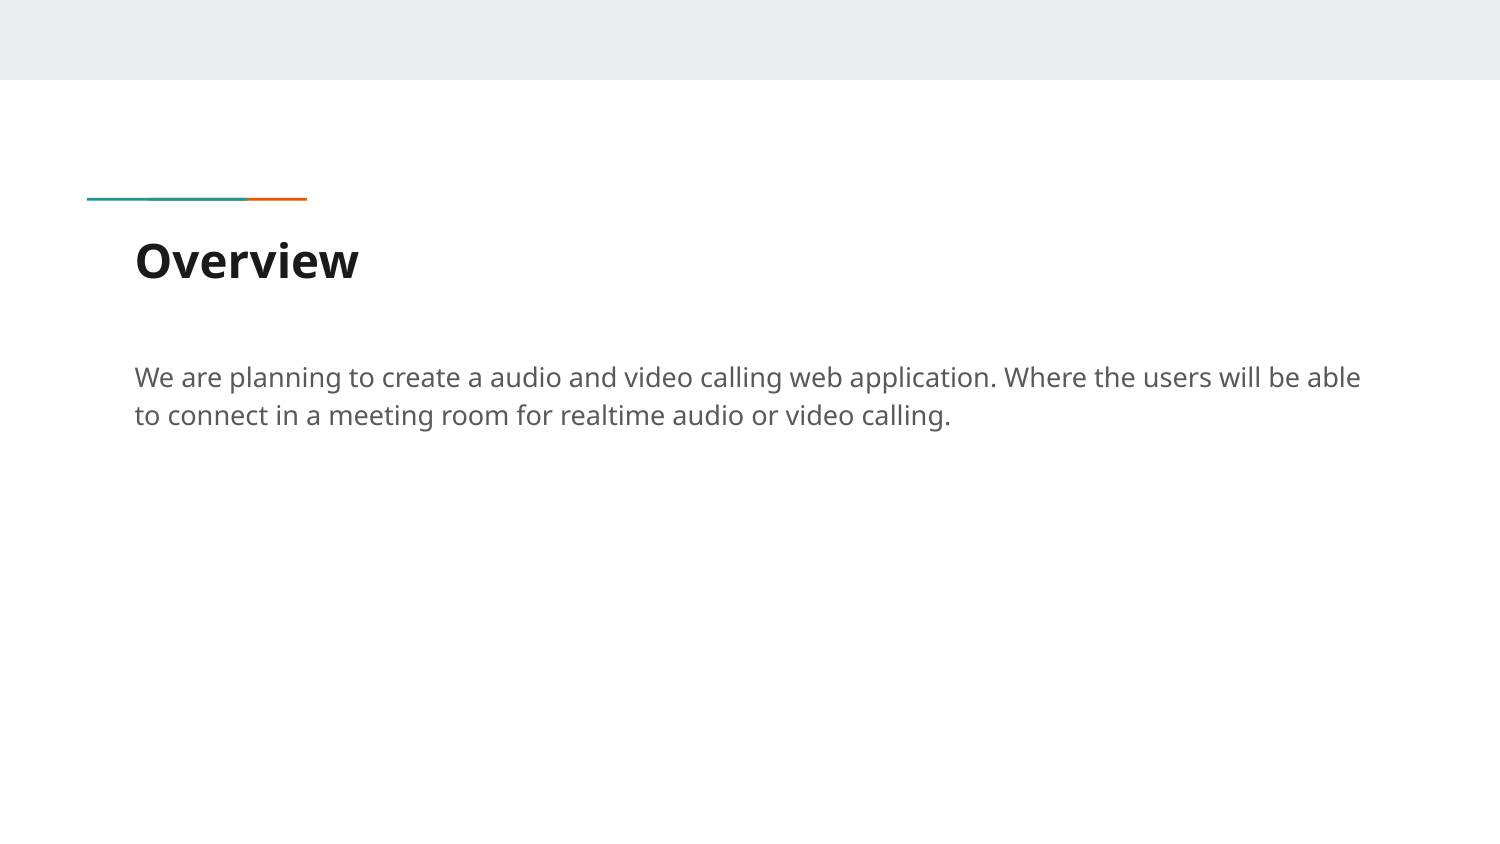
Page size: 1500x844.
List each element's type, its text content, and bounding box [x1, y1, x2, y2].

list We are planning to create a audio and video calling web application. Where the users will be able to connect in a meeting room for realtime audio or video calling. [119, 341, 1381, 712]
title Overview [119, 216, 1381, 305]
